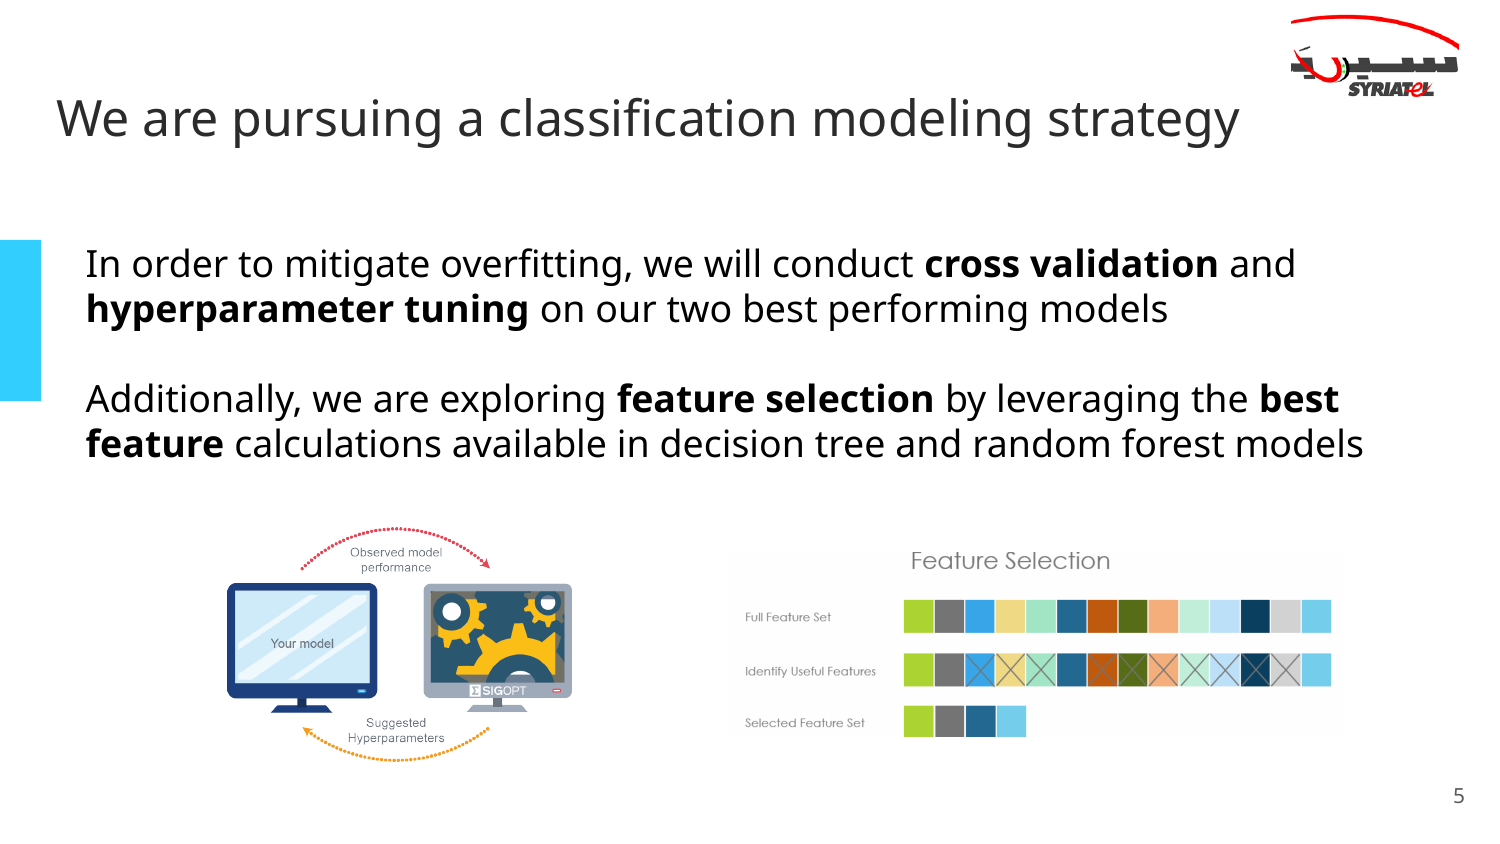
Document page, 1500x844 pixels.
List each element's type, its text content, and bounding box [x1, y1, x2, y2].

text_box [0, 239, 42, 402]
slide_number 5 [1389, 764, 1480, 830]
text_box We are pursuing a classification modeling strategy [41, 0, 1500, 162]
text_box In order to mitigate overfitting, we will conduct cross validation and hyperparameter tuning on our two best performing models Additionally, we are exploring feature selection by leveraging the best feature calculations available in decision tree and random forest models [70, 239, 1388, 777]
picture [728, 552, 1344, 738]
picture [227, 527, 572, 763]
picture [1290, 7, 1459, 108]
